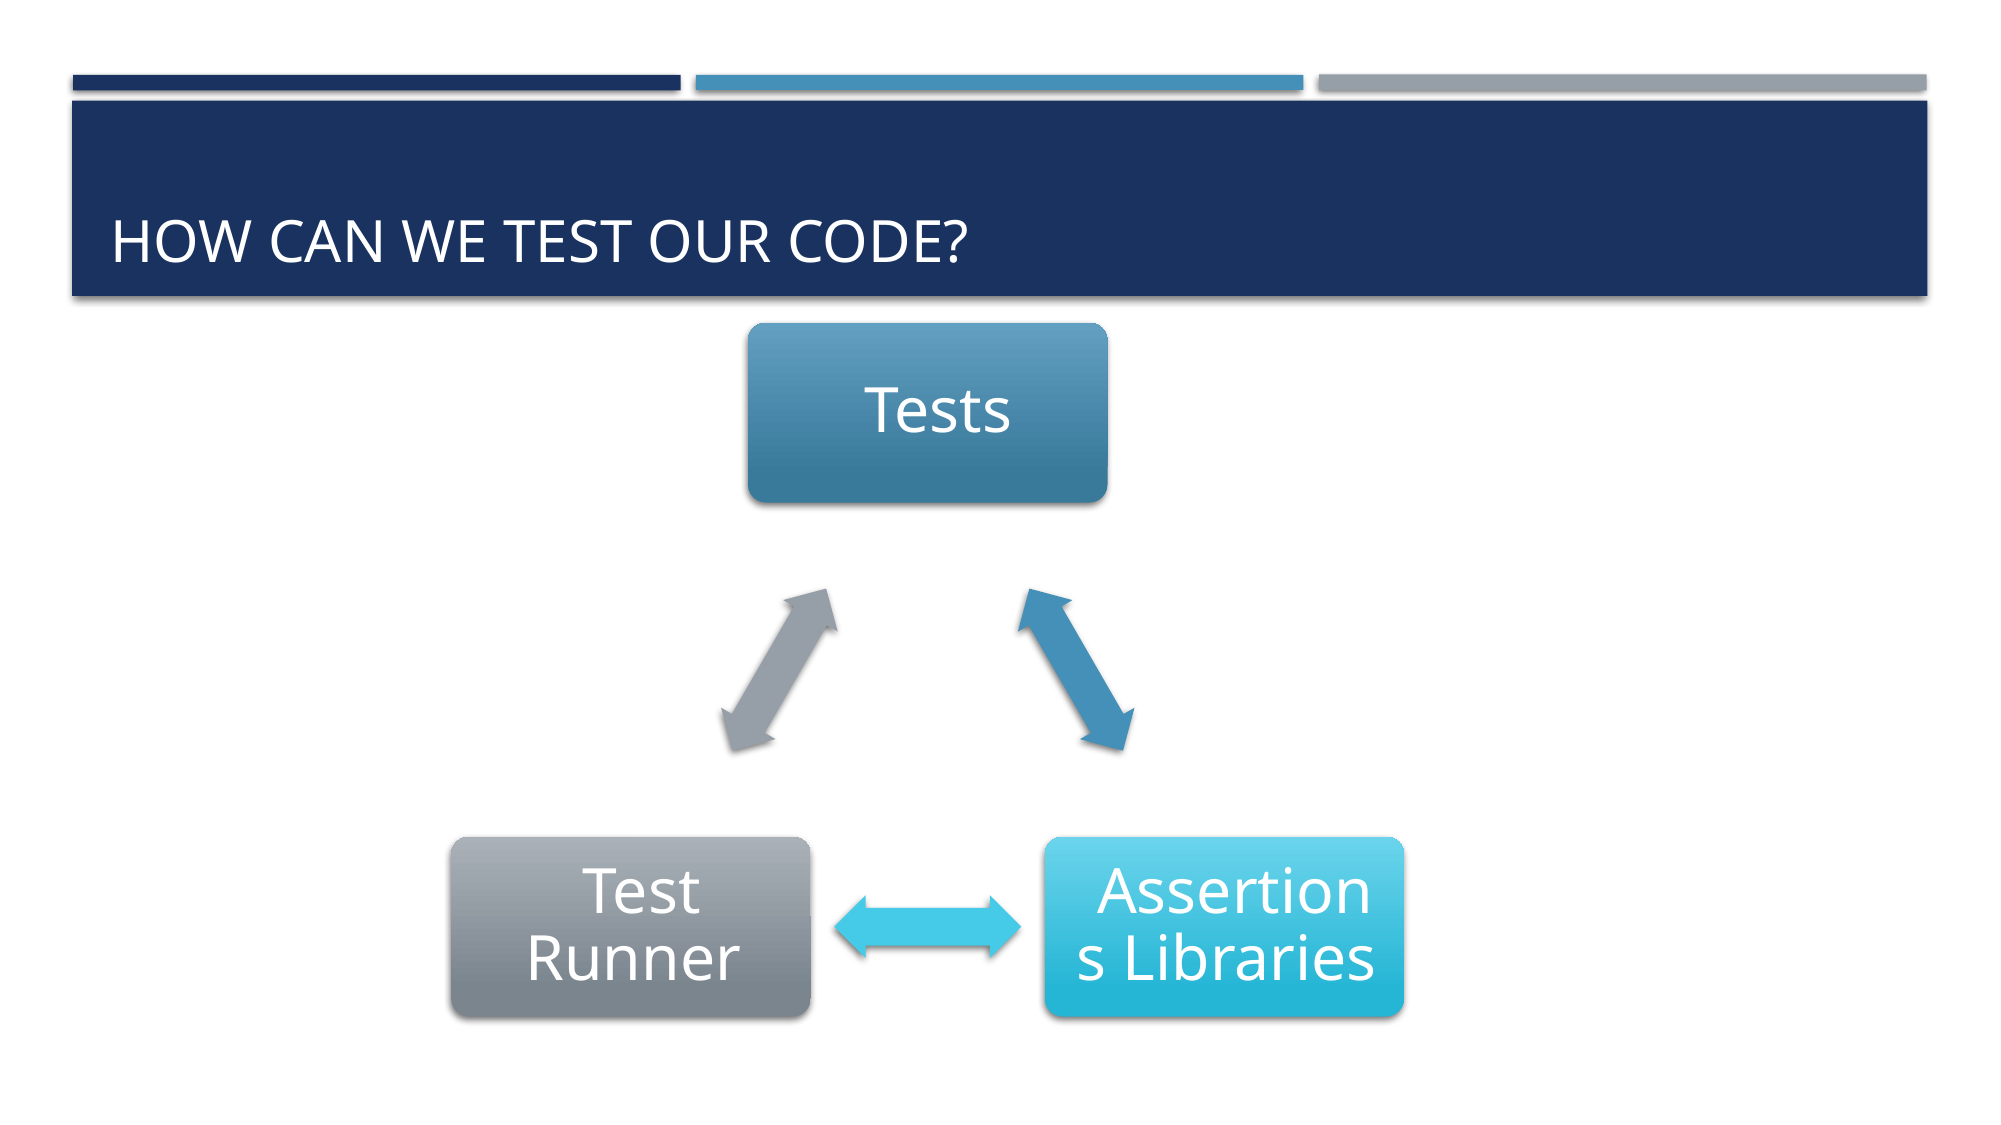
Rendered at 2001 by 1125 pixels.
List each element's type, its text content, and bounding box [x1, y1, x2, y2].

title How can we test our code? [95, 115, 1905, 282]
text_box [286, 321, 1569, 1018]
